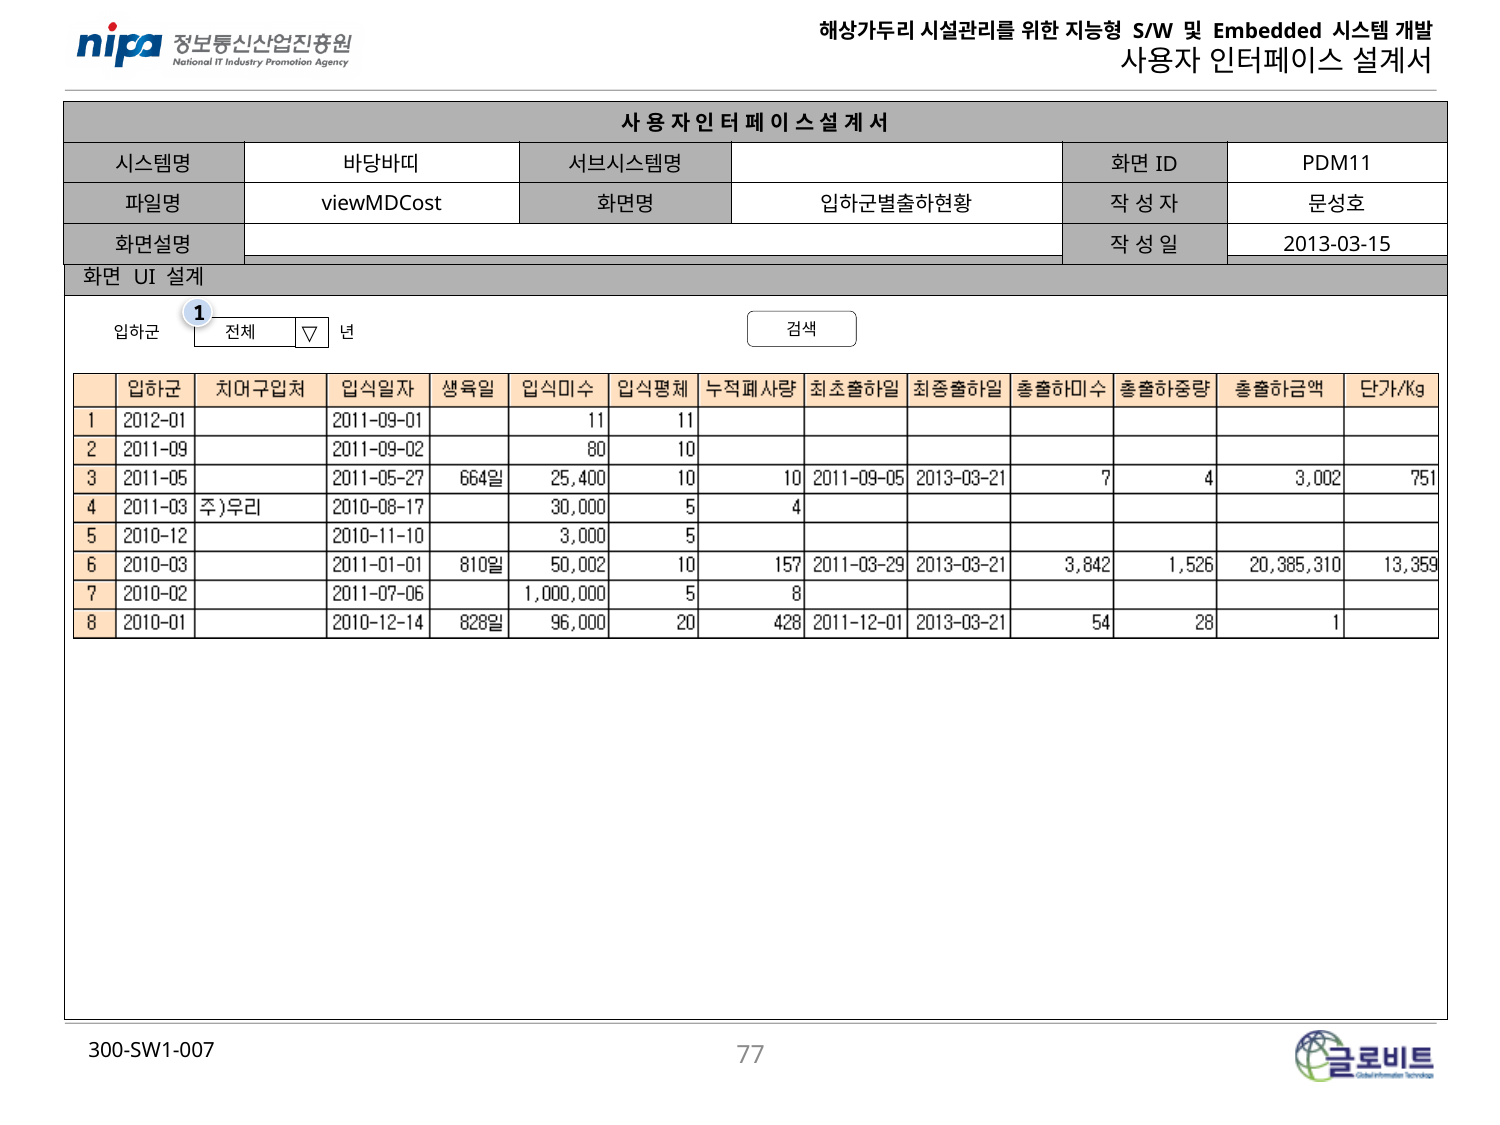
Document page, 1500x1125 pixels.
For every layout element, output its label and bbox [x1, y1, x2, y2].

table_cell [1228, 143, 1447, 182]
table_cell [1063, 183, 1227, 223]
table_cell [64, 224, 244, 264]
table_cell [64, 143, 244, 182]
table_cell [520, 143, 731, 182]
table_header [65, 265, 1447, 295]
text_box [747, 311, 857, 347]
table_cell [65, 296, 1447, 1019]
table_cell [732, 143, 1062, 182]
table_cell [1228, 224, 1447, 264]
table_cell [245, 143, 519, 182]
table_cell [1228, 183, 1447, 223]
picture [73, 373, 1440, 639]
text_box [88, 297, 356, 350]
table_cell [245, 224, 1062, 264]
table_cell [732, 183, 1062, 223]
table_cell [520, 183, 731, 223]
table_cell [1063, 224, 1227, 264]
table_cell [1063, 143, 1227, 182]
table_header [64, 102, 1447, 142]
table_cell [245, 183, 519, 223]
picture [64, 22, 365, 73]
picture [1294, 1030, 1437, 1082]
table_cell [64, 183, 244, 223]
